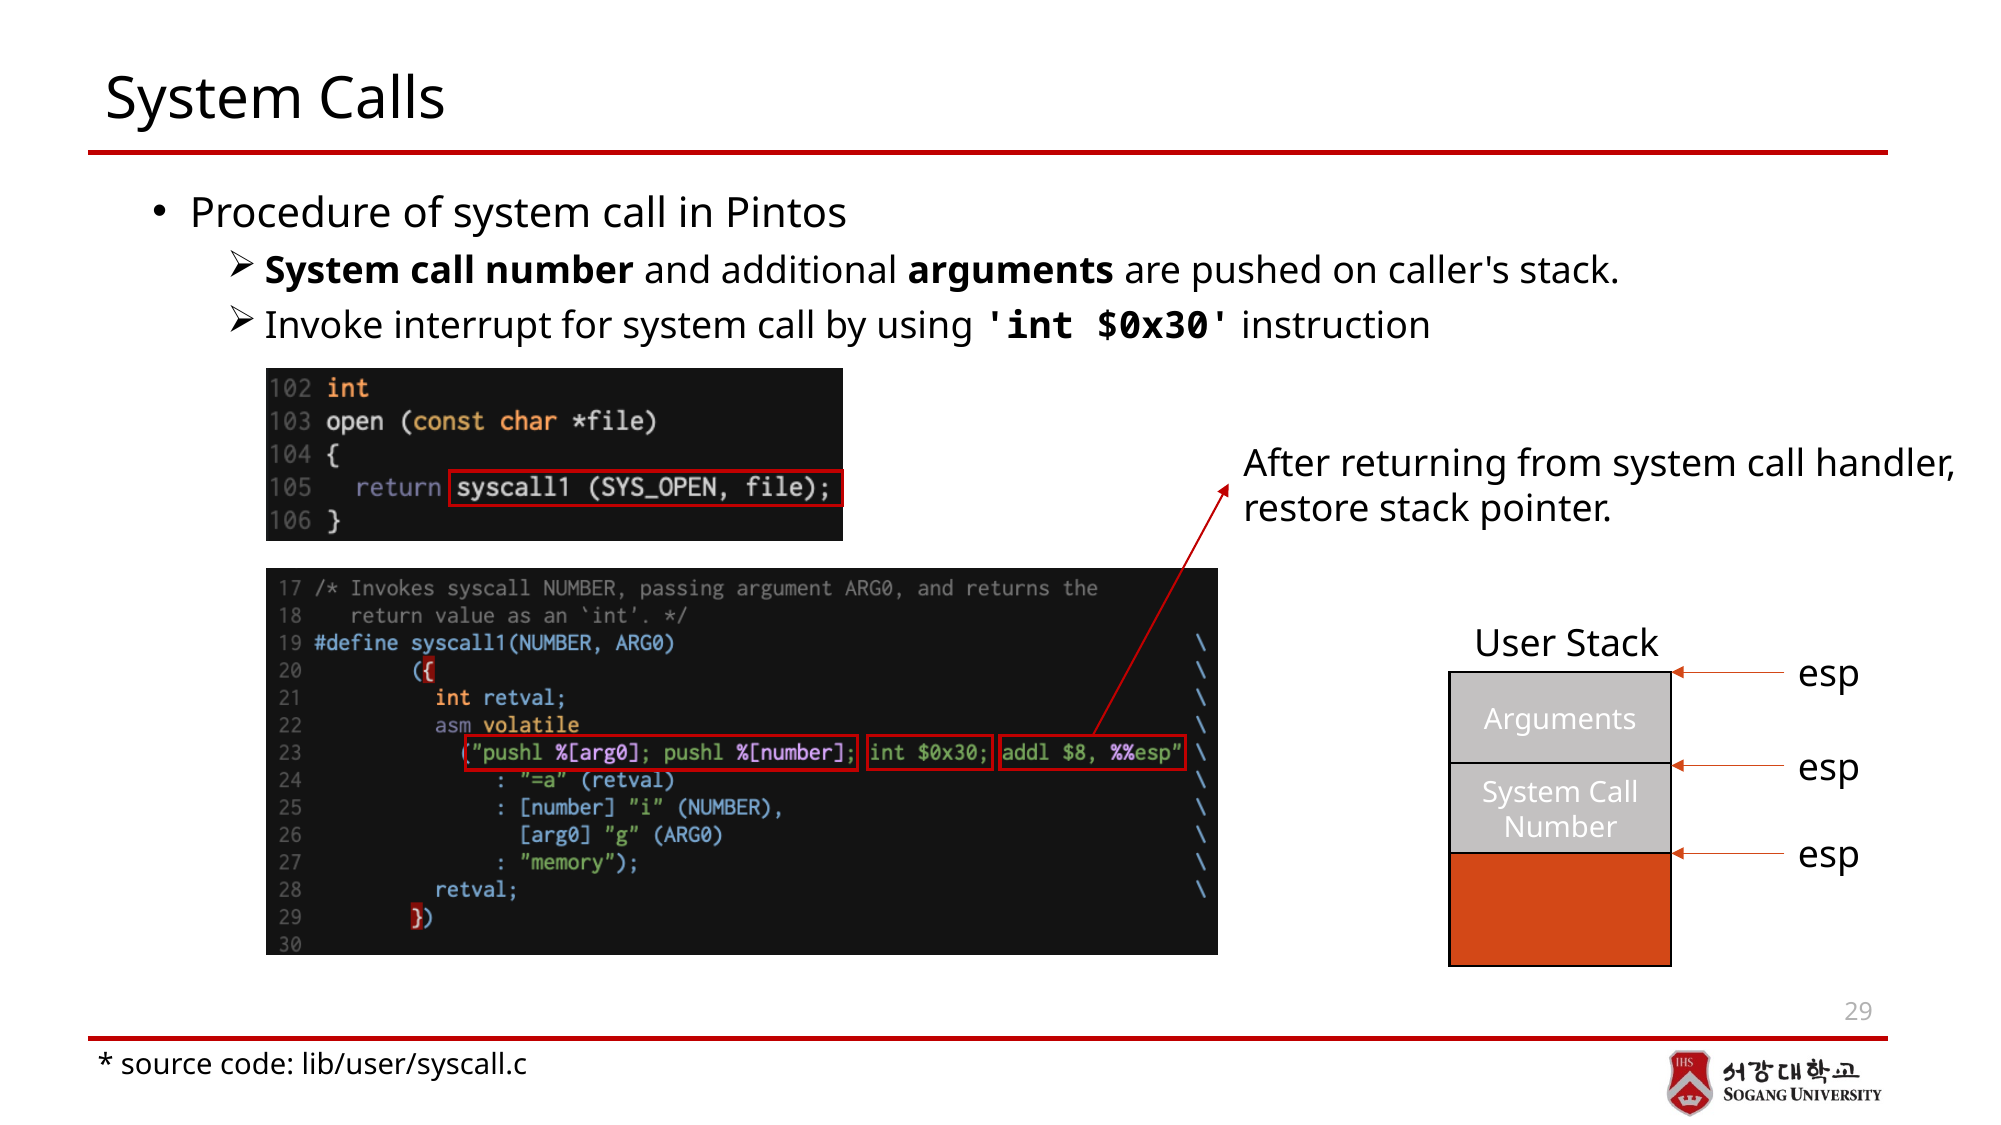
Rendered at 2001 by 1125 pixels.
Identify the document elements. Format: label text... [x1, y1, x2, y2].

text_box * source code: lib/user/syscall.c [82, 1038, 543, 1088]
text_box [1448, 854, 1672, 967]
list Procedure of system call in Pintos System call number and additional arguments are pushed on caller's stack. Invoke interrupt for system call by using 'int $0x30' instruction [137, 177, 1863, 991]
slide_number 29 [1814, 982, 1888, 1043]
text_box After returning from system call handler, restore stack pointer. [1228, 431, 1972, 536]
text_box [1092, 484, 1237, 736]
picture [1659, 1049, 1888, 1117]
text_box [1671, 735, 1874, 796]
text_box System Call Number [1448, 762, 1672, 854]
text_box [1671, 641, 1874, 703]
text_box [1671, 823, 1874, 884]
text_box Arguments [1448, 671, 1672, 762]
title System Calls [91, 61, 1817, 141]
picture [266, 568, 1218, 956]
picture [266, 368, 843, 541]
text_box User Stack [1459, 611, 1674, 671]
